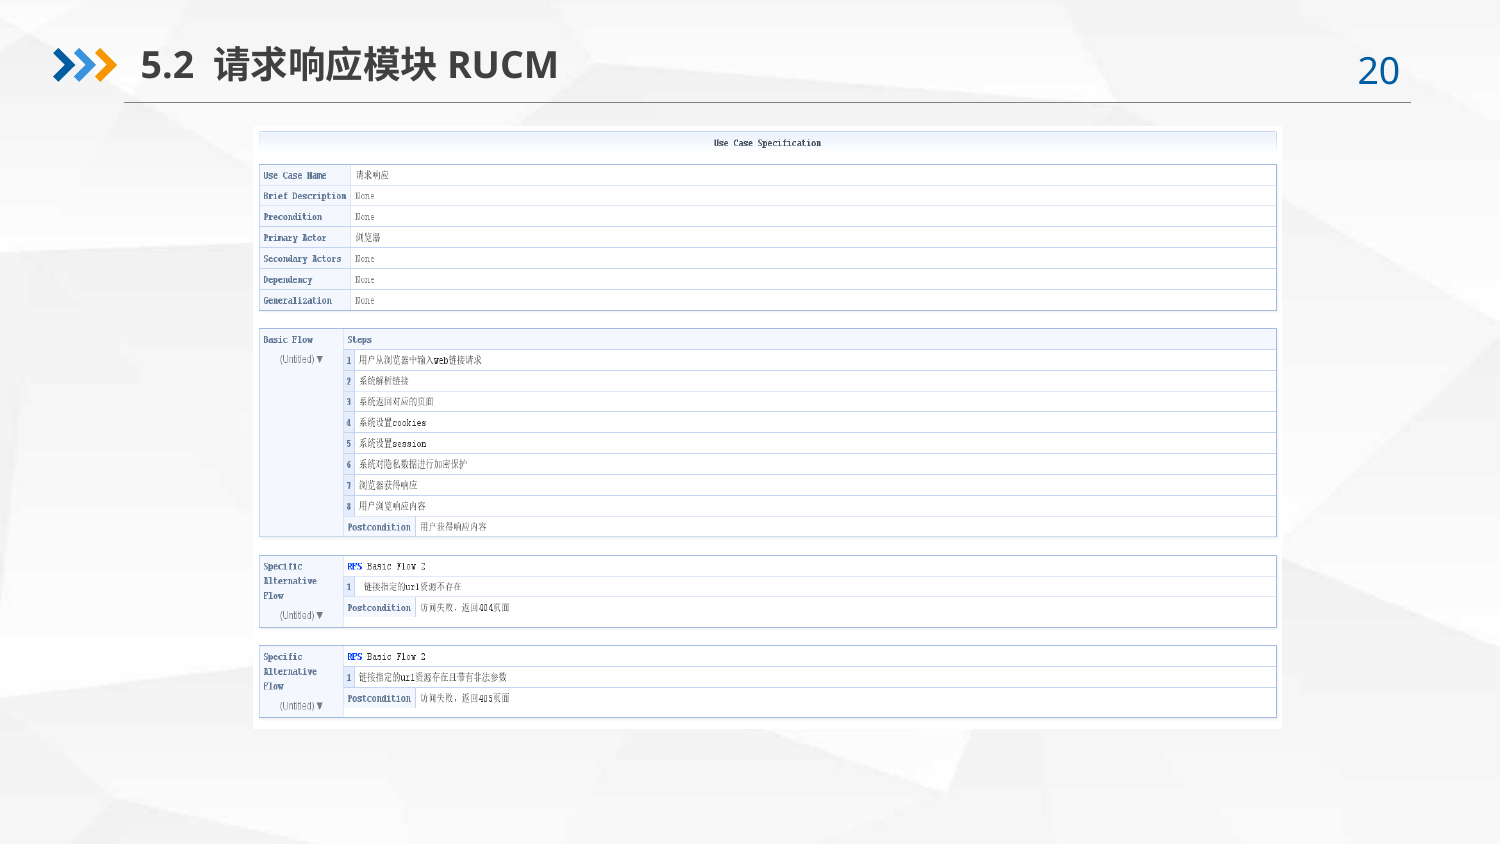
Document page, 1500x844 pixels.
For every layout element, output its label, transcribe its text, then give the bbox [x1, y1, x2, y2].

picture [0, 0, 1500, 844]
text_box 5.2 请求响应模块RUCM [140, 32, 609, 95]
